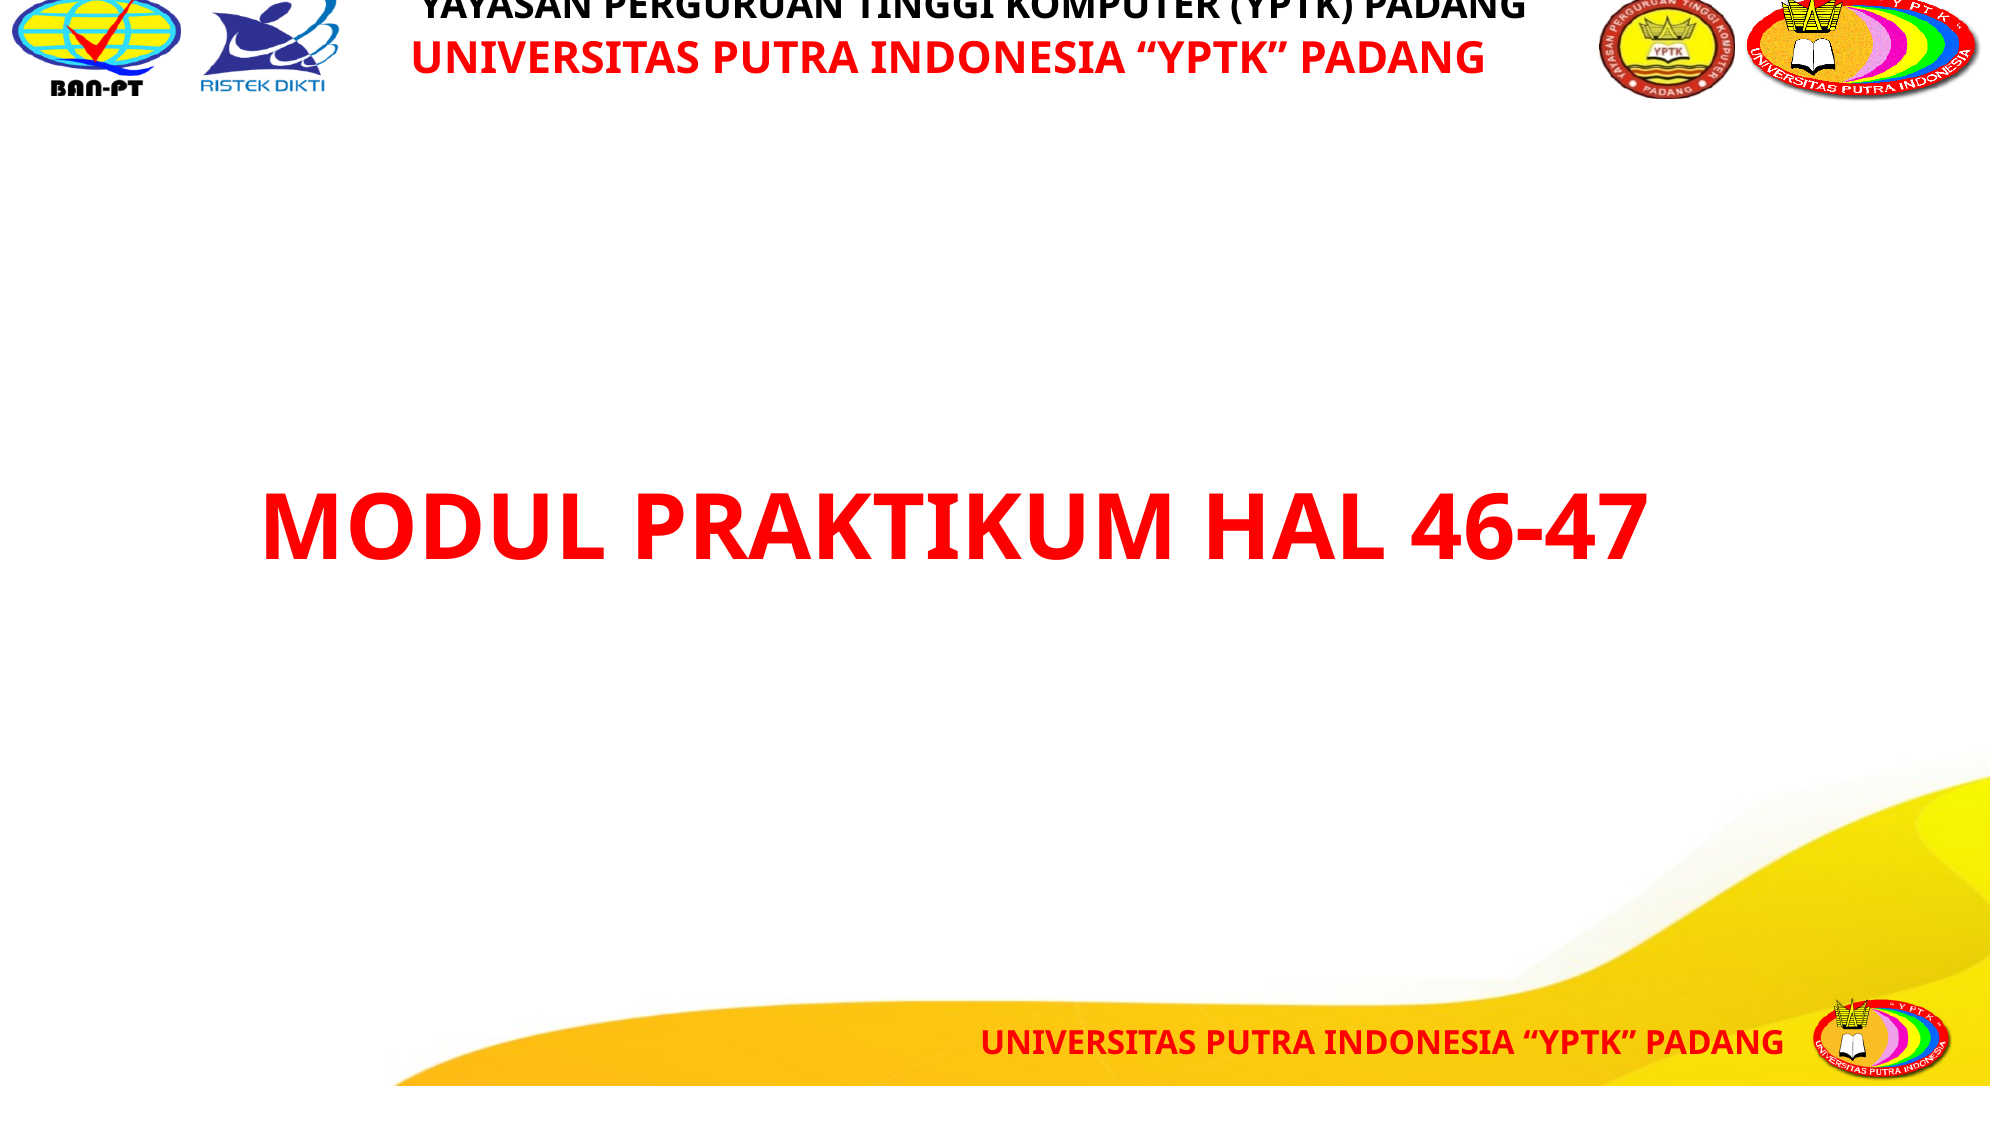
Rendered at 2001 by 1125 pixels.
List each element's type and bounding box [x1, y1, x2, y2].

text_box [0, 0, 2000, 1088]
